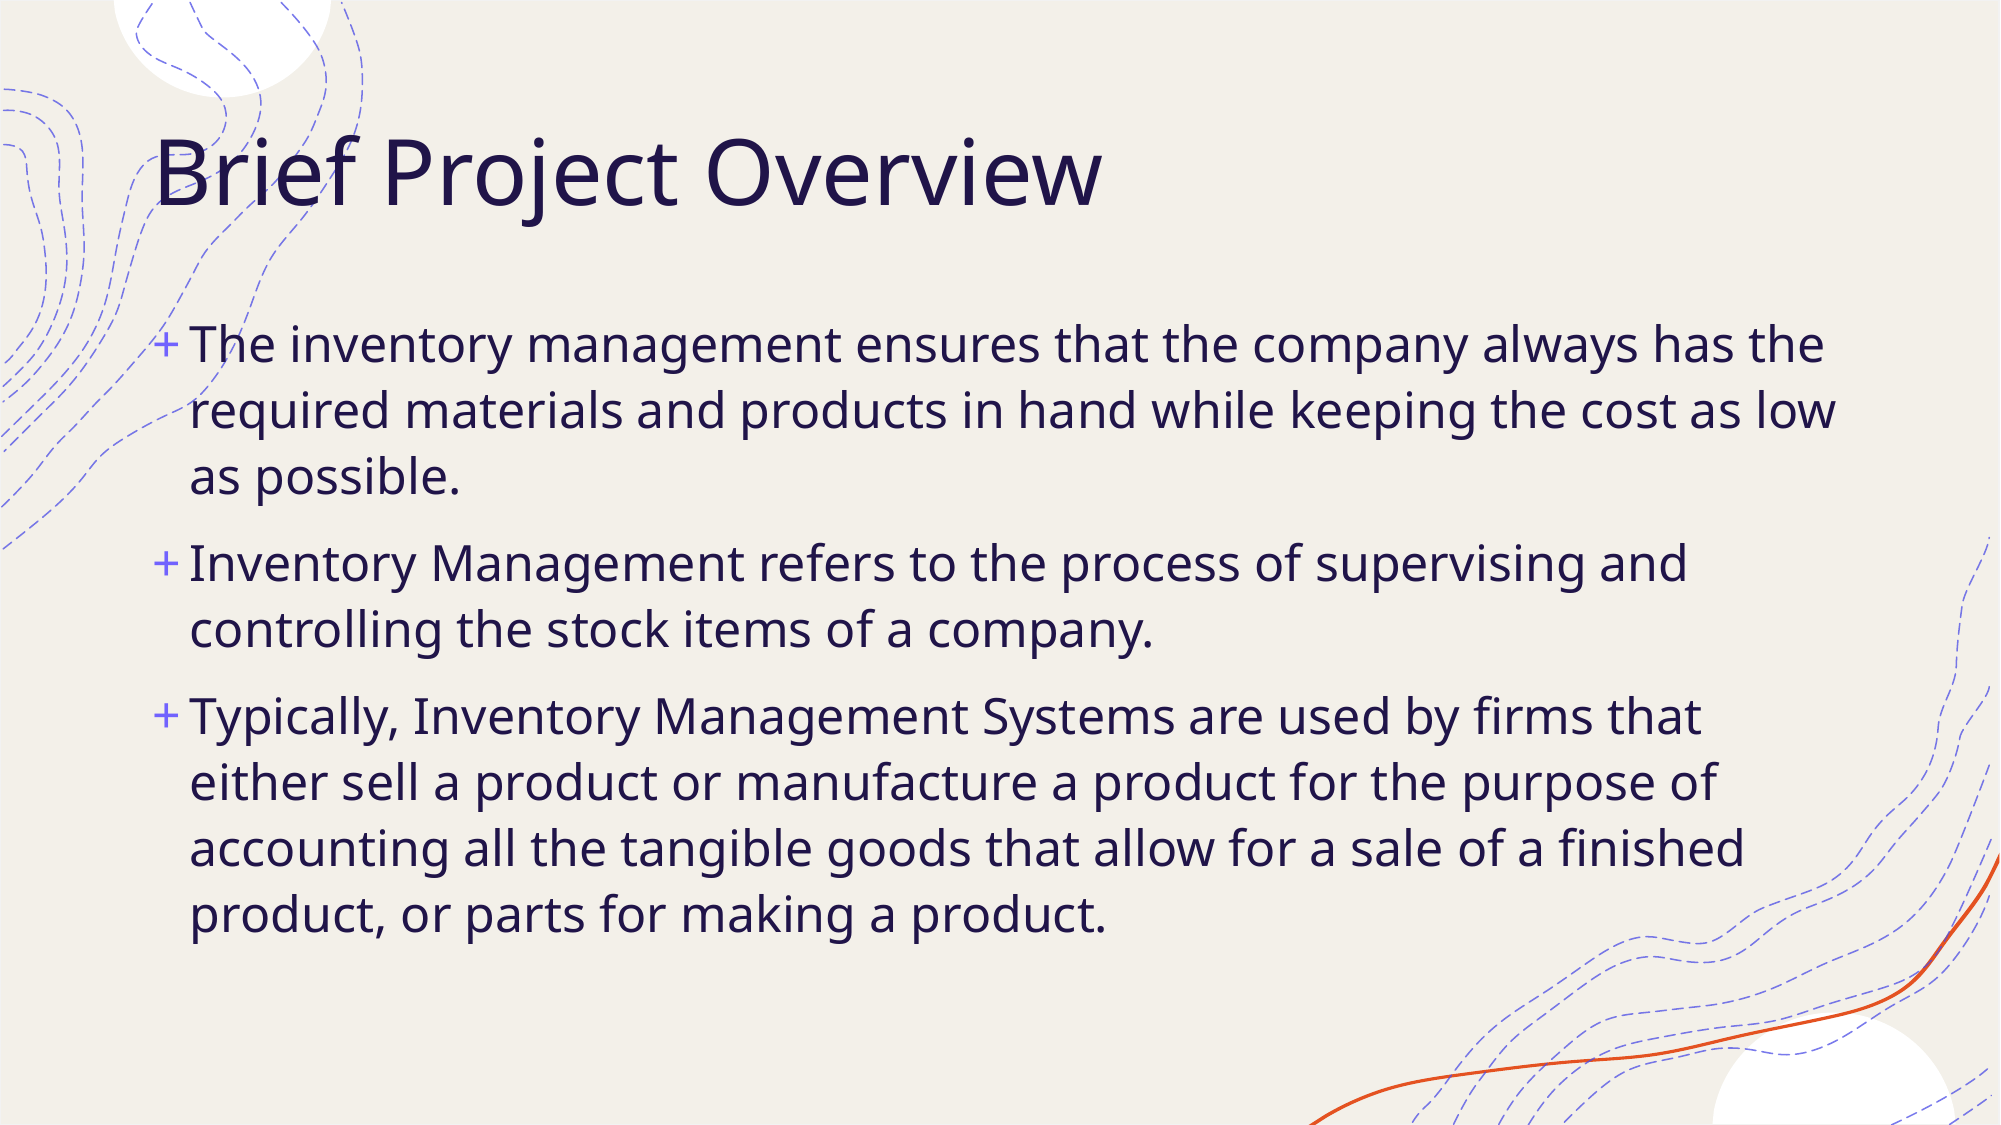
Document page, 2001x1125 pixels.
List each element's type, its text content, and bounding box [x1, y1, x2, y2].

list The inventory management ensures that the company always has the required materials and products in hand while keeping the cost as low as possible. Inventory Management refers to the process of supervising and controlling the stock items of a company. Typically, Inventory Management Systems are used by firms that either sell a product or manufacture a product for the purpose of accounting all the tangible goods that allow for a sale of a finished product, or parts for making a product. [137, 299, 1863, 1014]
title Brief Project Overview [137, 59, 1863, 278]
